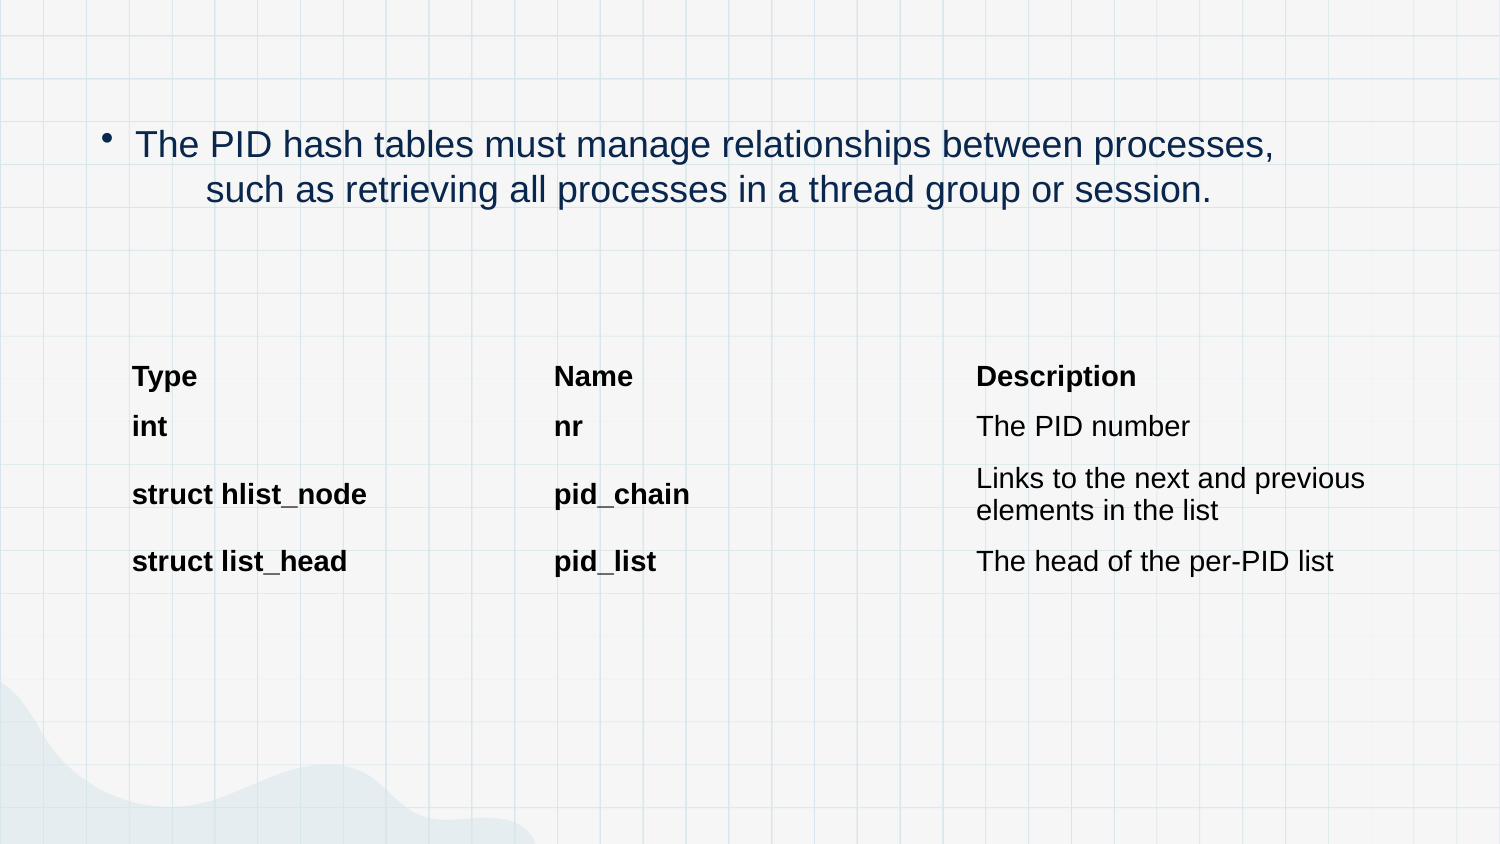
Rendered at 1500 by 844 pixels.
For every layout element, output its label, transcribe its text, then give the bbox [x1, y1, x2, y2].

table_cell Links to the next and previous elements in the list [961, 452, 1383, 537]
table_header Description [961, 352, 1383, 402]
picture [0, 0, 1500, 844]
table_cell pid_chain [539, 452, 961, 537]
table_header Name [539, 352, 961, 402]
table_cell nr [539, 402, 961, 452]
text_box The PID hash tables must manage relationships between processes, such as retrieving all processes in a thread group or session. [85, 67, 1291, 263]
table_cell The head of the per-PID list [961, 537, 1383, 587]
table_cell struct list_head [117, 537, 539, 587]
table_header Type [117, 352, 539, 402]
table_cell int [117, 402, 539, 452]
table_cell The PID number [961, 402, 1383, 452]
table_cell struct hlist_node [117, 452, 539, 537]
table_cell pid_list [539, 537, 961, 587]
